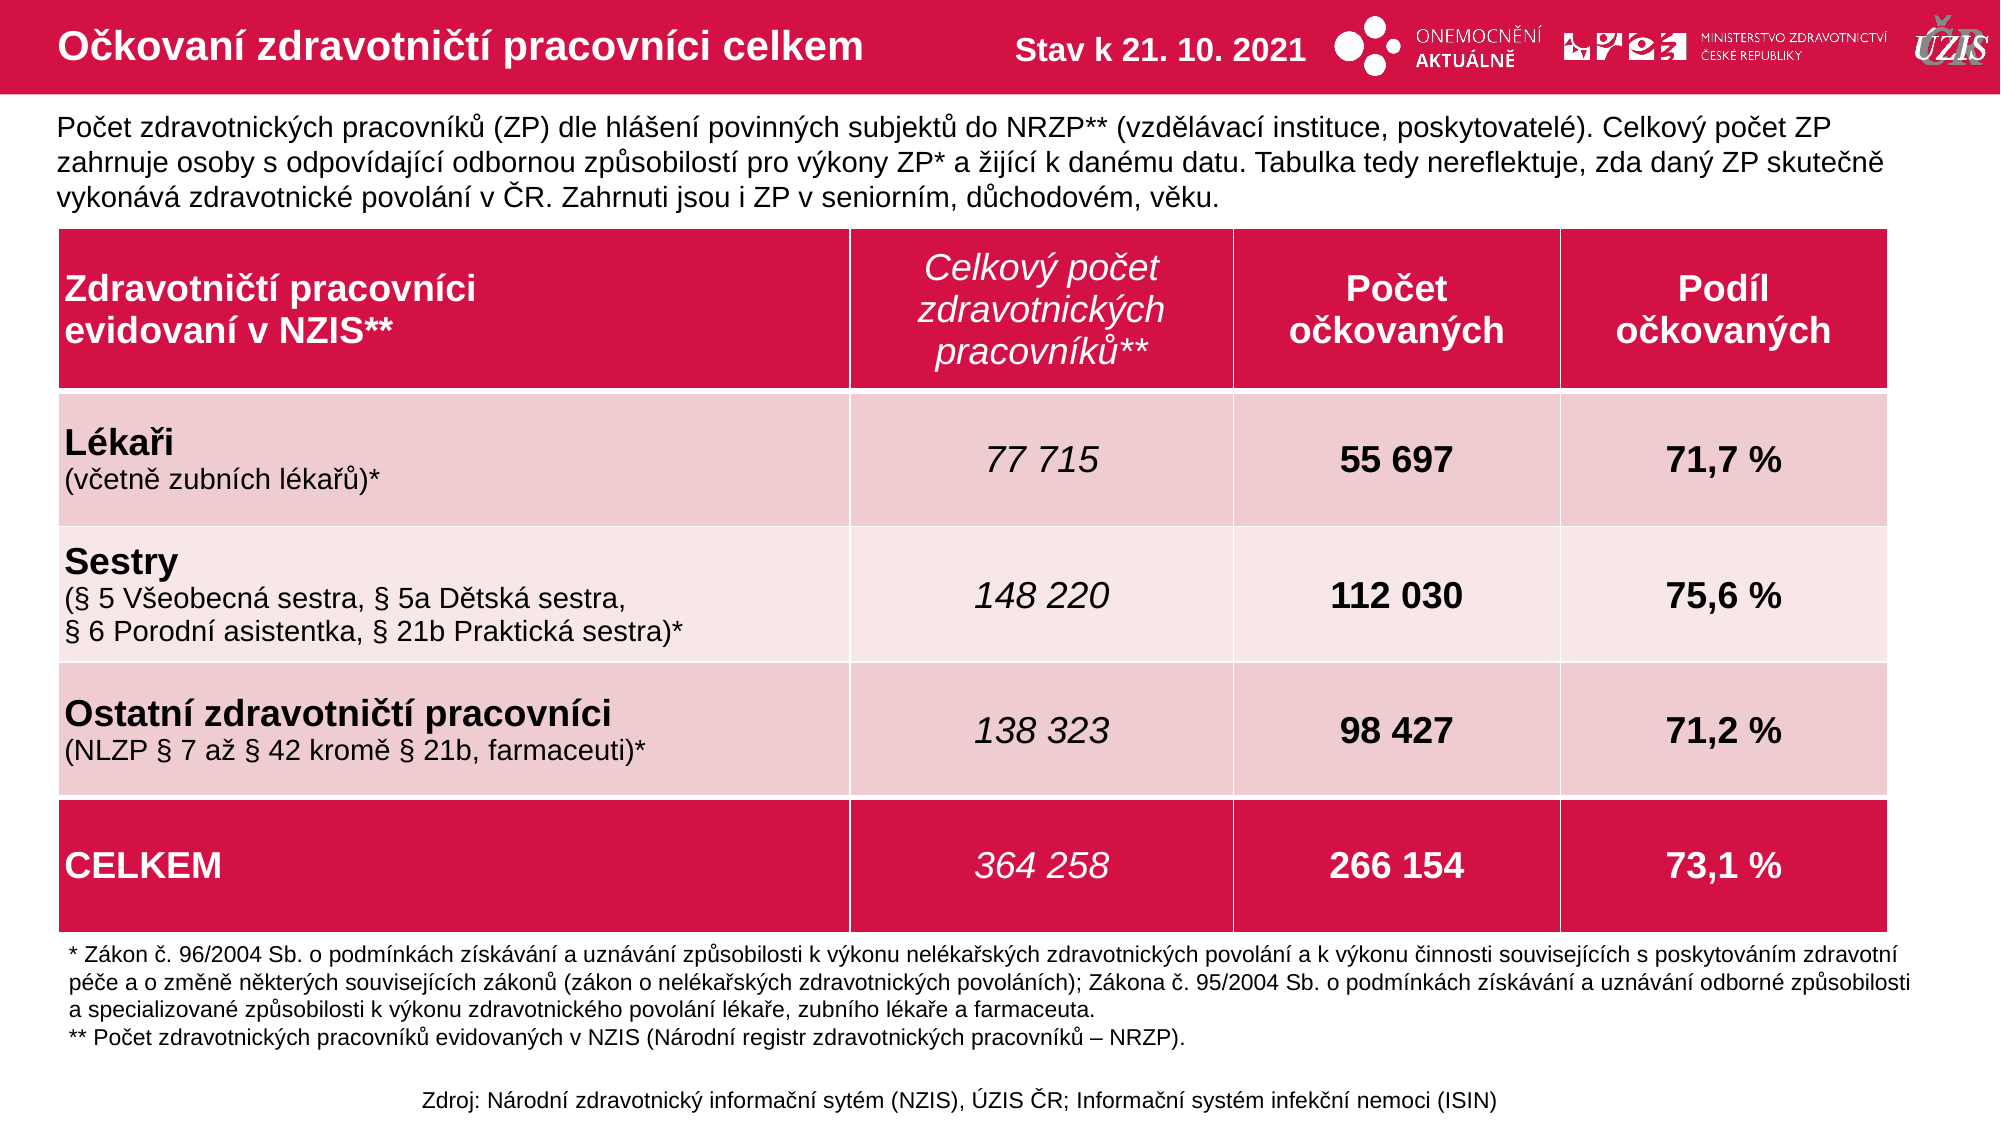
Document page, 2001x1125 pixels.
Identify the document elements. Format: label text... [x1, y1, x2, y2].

picture [1915, 15, 1989, 66]
text_box Zdroj: Národní zdravotnický informační sytém (NZIS), ÚZIS ČR; Informační systém infekční nemoci (ISIN) [284, 1078, 1643, 1121]
table_cell 75,6 % [1561, 527, 1887, 661]
table_cell 98 427 [1234, 663, 1560, 795]
table_header Počet očkovaných [1234, 229, 1560, 388]
table_cell Lékaři (včetně zubních lékařů)* [59, 394, 849, 526]
table_cell 77 715 [851, 394, 1233, 526]
text_box Stav k 21. 10. 2021 [999, 20, 1330, 76]
table_cell 71,7 % [1561, 394, 1887, 526]
table_cell 112 030 [1234, 527, 1560, 661]
title Očkovaní zdravotničtí pracovníci celkem [42, 0, 1262, 95]
picture [1334, 16, 1542, 76]
table_cell Sestry (§ 5 Všeobecná sestra, § 5a Dětská sestra, § 6 Porodní asistentka, § 21b Praktická sestra)* [59, 527, 849, 661]
text_box Počet zdravotnických pracovníků (ZP) dle hlášení povinných subjektů do NRZP** (vzdělávací instituce, poskytovatelé). Celkový počet ZP zahrnuje osoby s odpovídající odbornou způsobilostí pro výkony ZP* a žijící k danému datu. Tabulka tedy nereflektuje, zda daný ZP skutečně vykonává zdravotnické povolání v ČR. Zahrnuti jsou i ZP v seniorním, důchodovém, věku. [41, 101, 1961, 221]
table_cell 71,2 % [1561, 663, 1887, 795]
picture [1563, 31, 1888, 60]
table_cell CELKEM [59, 800, 849, 932]
table_cell 138 323 [851, 663, 1233, 795]
table_header Celkový počet zdravotnických pracovníků** [851, 229, 1233, 388]
table_cell 148 220 [851, 527, 1233, 661]
table_cell Ostatní zdravotničtí pracovníci (NLZP § 7 až § 42 kromě § 21b, farmaceuti)* [59, 663, 849, 795]
table_header Podíl očkovaných [1561, 229, 1887, 388]
table_cell 55 697 [1234, 394, 1560, 526]
table_cell 266 154 [1234, 800, 1560, 932]
table_cell 73,1 % [1561, 800, 1887, 932]
text_box * Zákon č. 96/2004 Sb. o podmínkách získávání a uznávání způsobilosti k výkonu nelékařských zdravotnických povolání a k výkonu činnosti souvisejících s poskytováním zdravotní péče a o změně některých souvisejících zákonů (zákon o nelékařských zdravotnických povoláních); Zákona č. 95/2004 Sb. o podmínkách získávání a uznávání odborné způsobilosti a specializované způsobilosti k výkonu zdravotnického povolání lékaře, zubního lékaře a farmaceuta. ** Počet zdravotnických pracovníků evidovaných v NZIS (Národní registr zdravotnických pracovníků – NRZP). [54, 932, 1934, 1058]
table_cell 364 258 [851, 800, 1233, 932]
table_header Zdravotničtí pracovníci evidovaní v NZIS** [59, 229, 849, 388]
